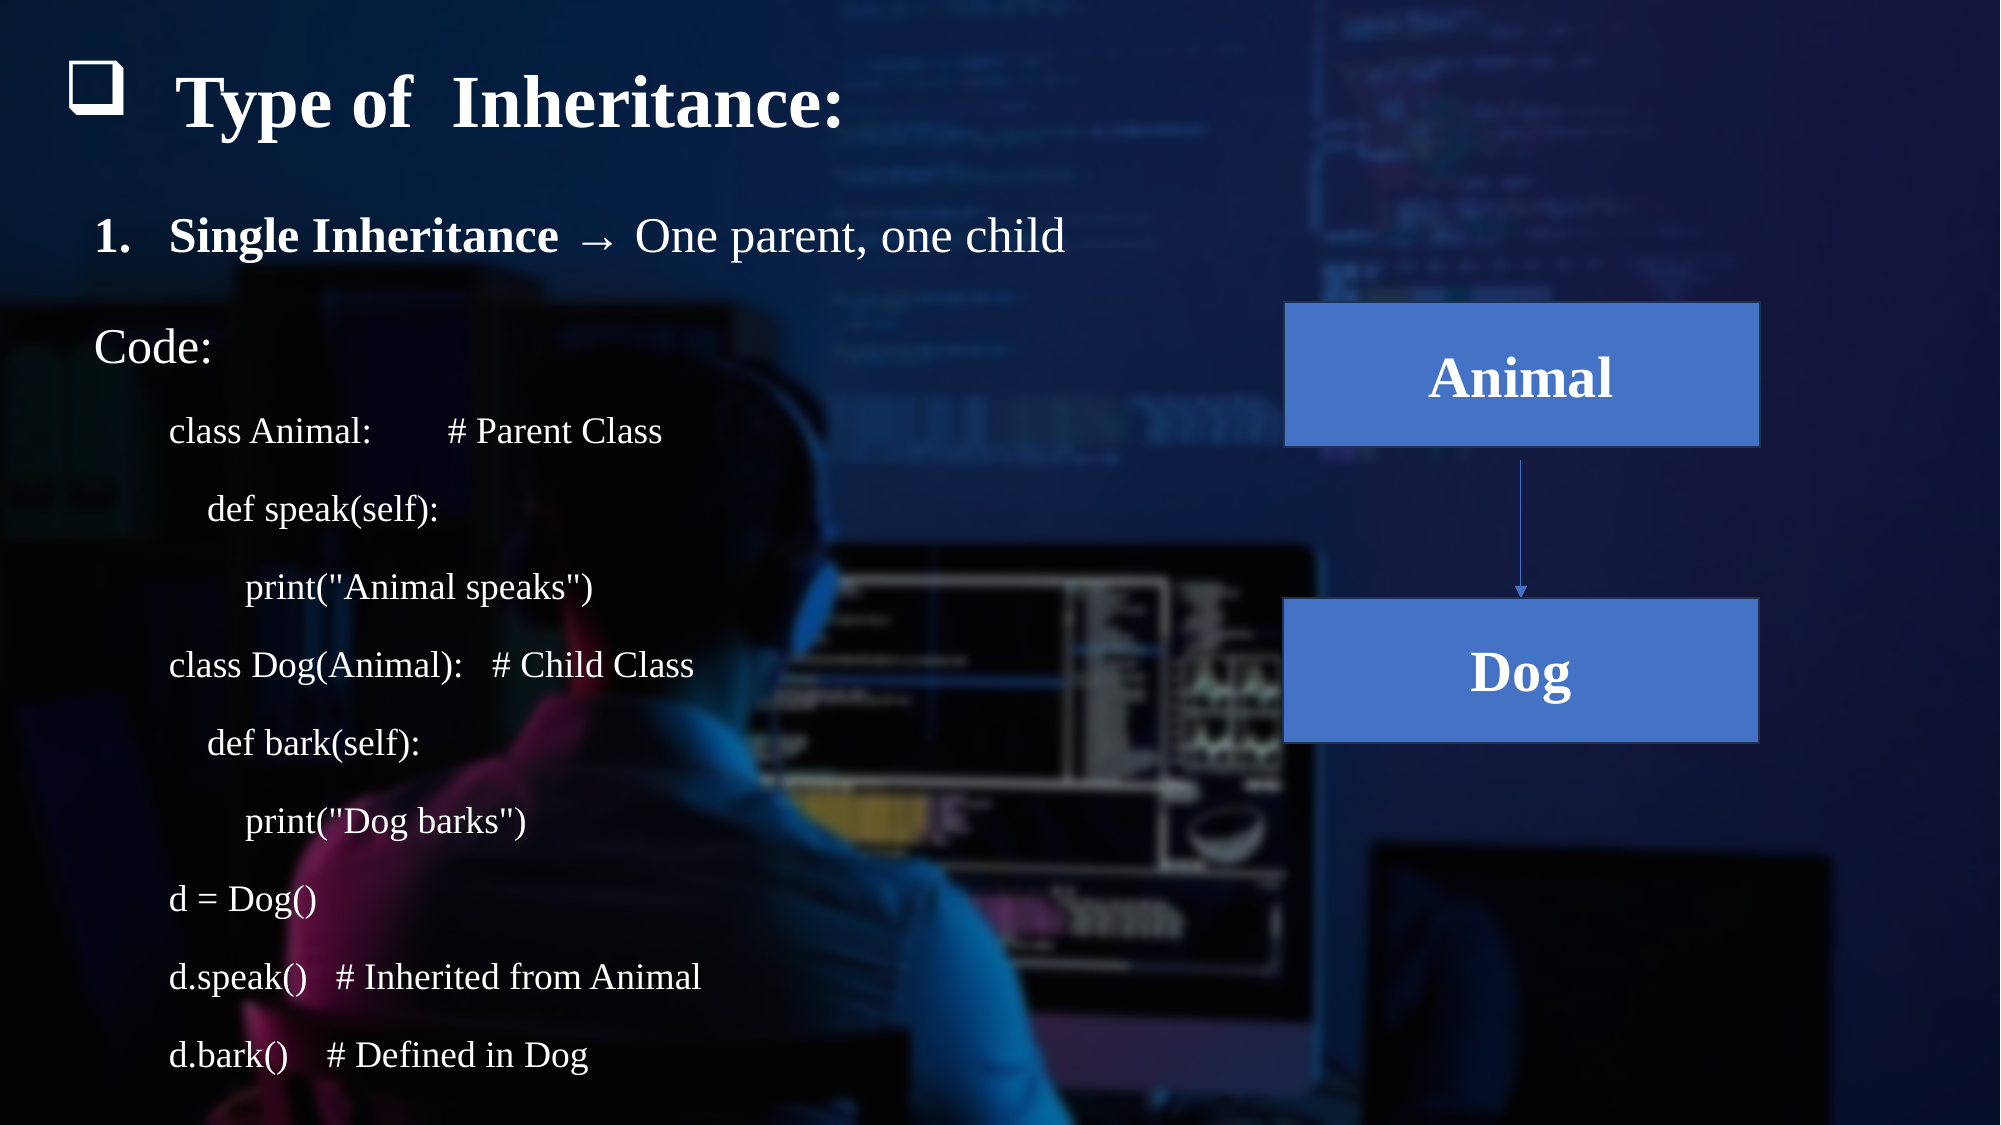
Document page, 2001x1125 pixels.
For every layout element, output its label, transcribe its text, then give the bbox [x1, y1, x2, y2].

text_box Type of Inheritance: [48, 0, 1000, 150]
text_box [1283, 301, 1761, 448]
text_box Dog [1308, 625, 1734, 711]
text_box Animal [1308, 331, 1734, 416]
picture [0, 0, 2000, 1125]
text_box [1282, 597, 1760, 744]
list Single Inheritance → One parent, one child Code: class Animal: # Parent Class def speak(self): print("Animal speaks") class Dog(Animal): # Child Class def bark(self): print("Dog barks") d = Dog() d.speak() # Inherited from Animal d.bark() # Defined in Dog [79, 165, 1921, 1096]
